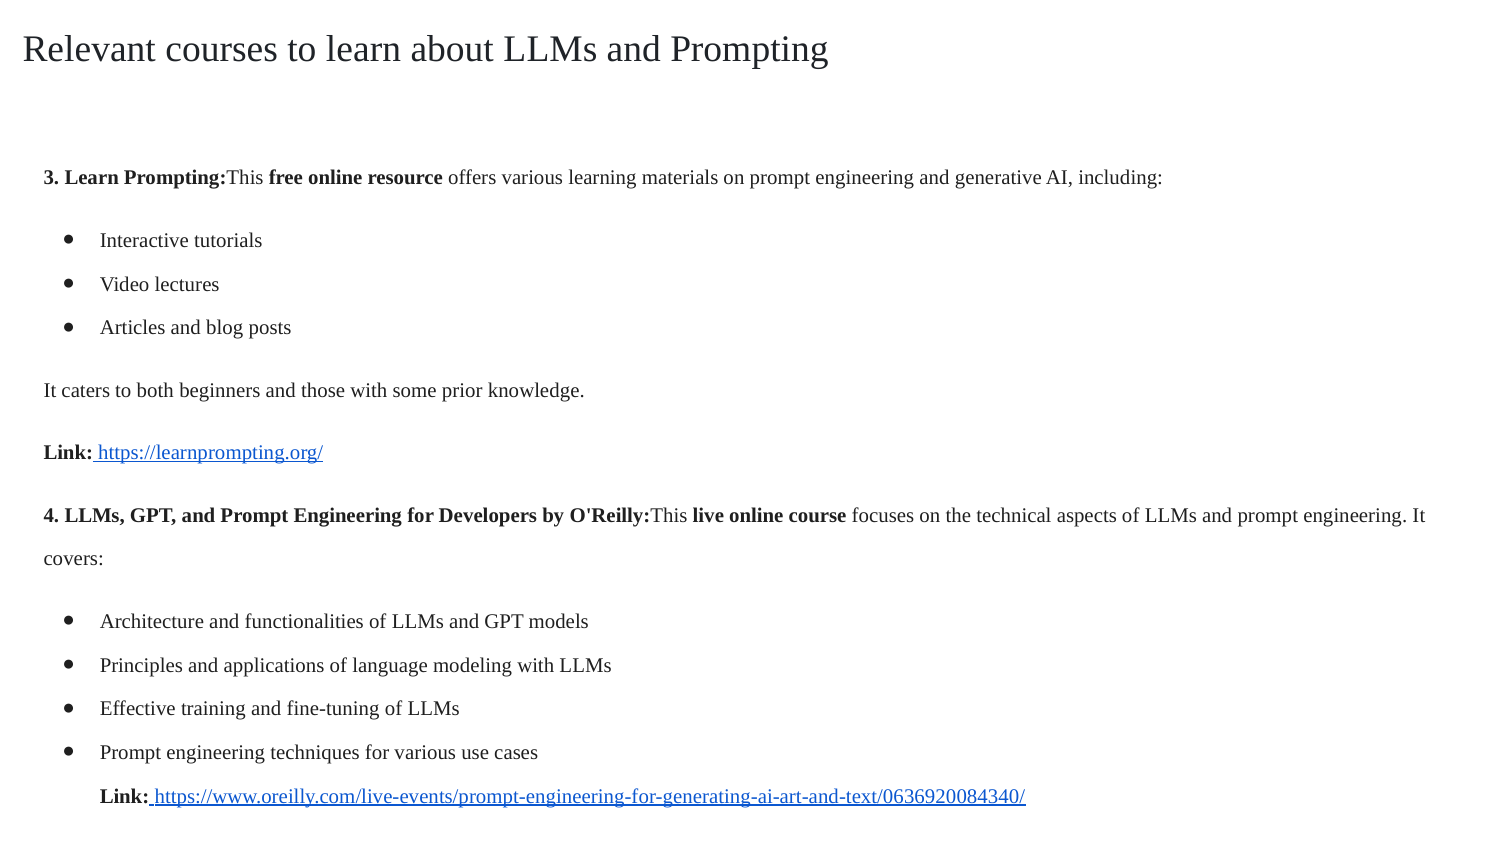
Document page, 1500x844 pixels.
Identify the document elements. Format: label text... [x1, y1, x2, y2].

title Relevant courses to learn about LLMs and Prompting [11, 8, 1306, 91]
list 3. Learn Prompting:This free online resource offers various learning materials on prompt engineering and generative AI, including: Interactive tutorials Video lectures Articles and blog posts It caters to both beginners and those with some prior knowledge. Link: https://learnprompting.org/ 4. LLMs, GPT, and Prompt Engineering for Developers by O'Reilly:This live online course focuses on the technical aspects of LLMs and prompt engineering. It covers: Architecture and functionalities of LLMs and GPT models Principles and applications of language modeling with LLMs Effective training and fine-tuning of LLMs Prompt engineering techniques for various use cases Link: https://www.oreilly.com/live-events/prompt-engineering-for-generating-ai-art-and-text/0636920084340/ [32, 139, 1486, 836]
